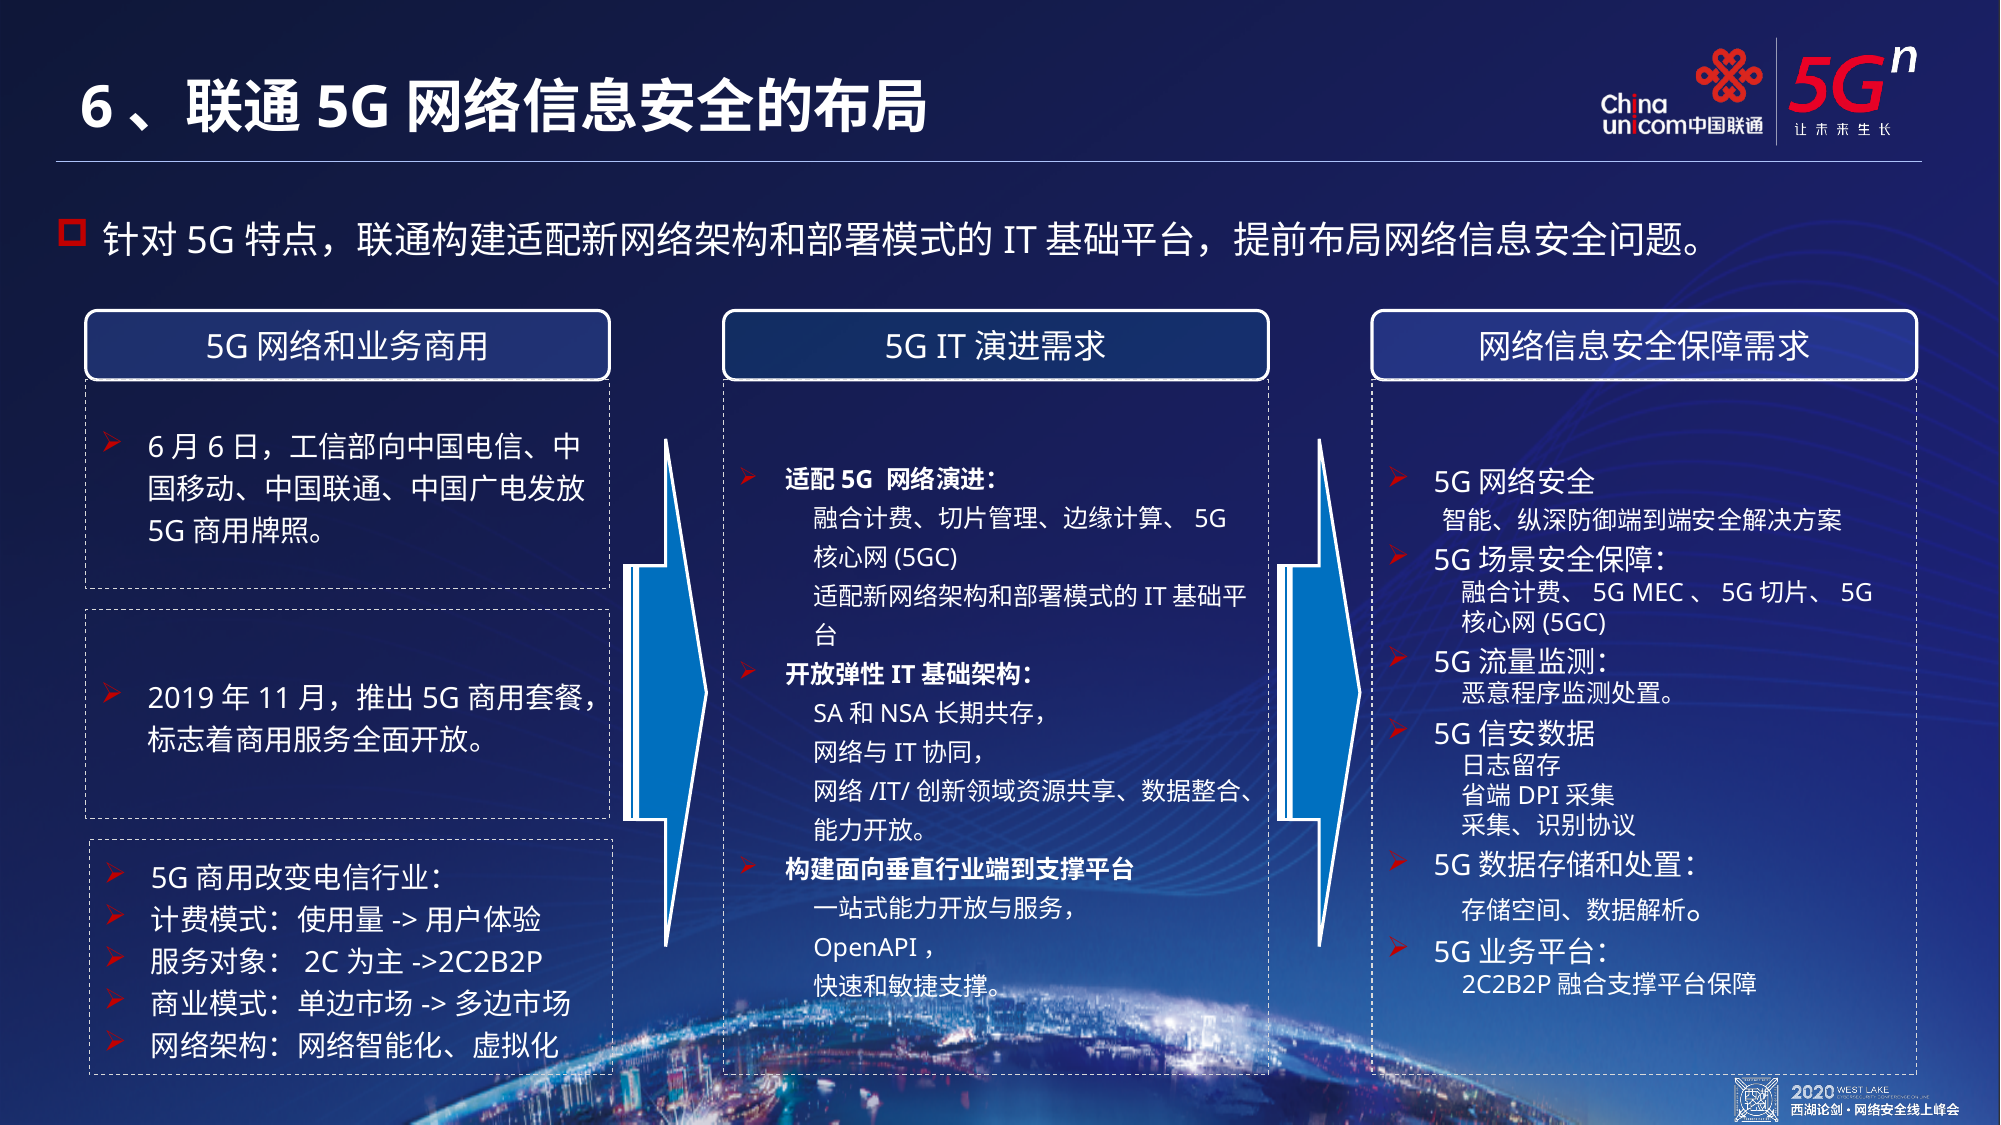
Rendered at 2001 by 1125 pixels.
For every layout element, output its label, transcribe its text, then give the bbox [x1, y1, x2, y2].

text_box 网络信息安全保障需求 [1370, 308, 1919, 379]
text_box 2019年11月，推出5G商用套餐，标志着商用服务全面开放。 [85, 609, 610, 819]
text_box 针对5G特点，联通构建适配新网络架构和部署模式的IT基础平台，提前布局网络信息安全问题。 [55, 190, 1988, 261]
text_box 6月6日，工信部向中国电信、中国移动、中国联通、中国广电发放5G商用牌照。 [85, 379, 610, 589]
text_box 5G商用改变电信行业： 计费模式：使用量->用户体验 服务对象：2C为主->2C2B2P 商业模式：单边市场->多边市场 网络架构：网络智能化、虚拟化 [89, 839, 613, 1075]
text_box 5G网络安全 智能、纵深防御端到端安全解决方案 5G场景安全保障： 融合计费、5G MEC、5G切片、5G核心网(5GC) 5G流量监测： 恶意程序监测处置。 5G信安数据 日志留存 省端DPI采集 采集、识别协议 5G数据存储和处置： 存储空间、数据解析。 5G业务平台： 2C2B2P融合支撑平台保障 [1372, 379, 1917, 1075]
text_box 适配5G 网络演进： 融合计费、切片管理、边缘计算、5G核心网(5GC) 适配新网络架构和部署模式的IT基础平台 开放弹性IT基础架构： SA和NSA长期共存， 网络与IT协同， 网络/IT/创新领域资源共享、数据整合、能力开放。 构建面向垂直行业端到支撑平台 一站式能力开放与服务， OpenAPI， 快速和敏捷支撑。 [723, 379, 1269, 1075]
text_box 5G IT演进需求 [722, 308, 1270, 379]
text_box 5G网络和业务商用 [84, 308, 611, 379]
text_box [623, 438, 709, 947]
text_box 6、联通5G网络信息安全的布局 [65, 61, 1289, 147]
text_box [1277, 438, 1362, 947]
picture [0, 0, 2000, 1125]
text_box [1601, 35, 1922, 148]
